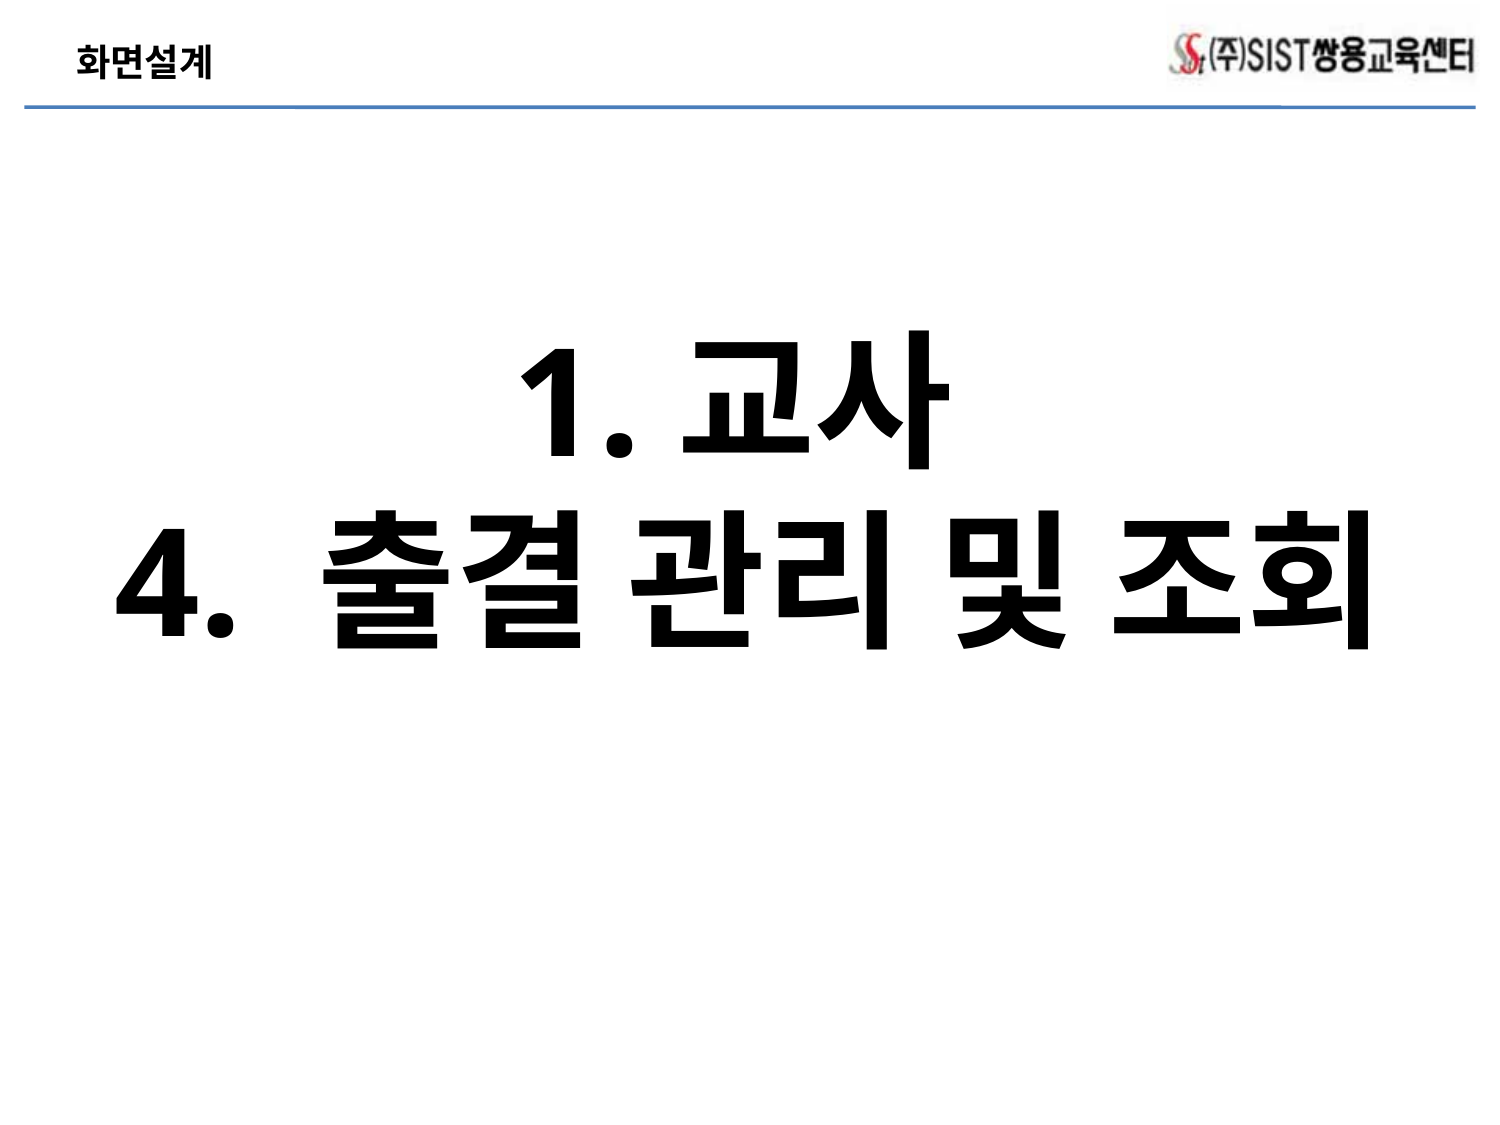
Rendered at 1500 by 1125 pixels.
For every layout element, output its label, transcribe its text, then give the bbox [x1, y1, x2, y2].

text_box 1.교사 4. 출결 관리 및 조회 [34, 291, 1466, 784]
picture [1166, 4, 1480, 92]
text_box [23, 31, 1476, 108]
